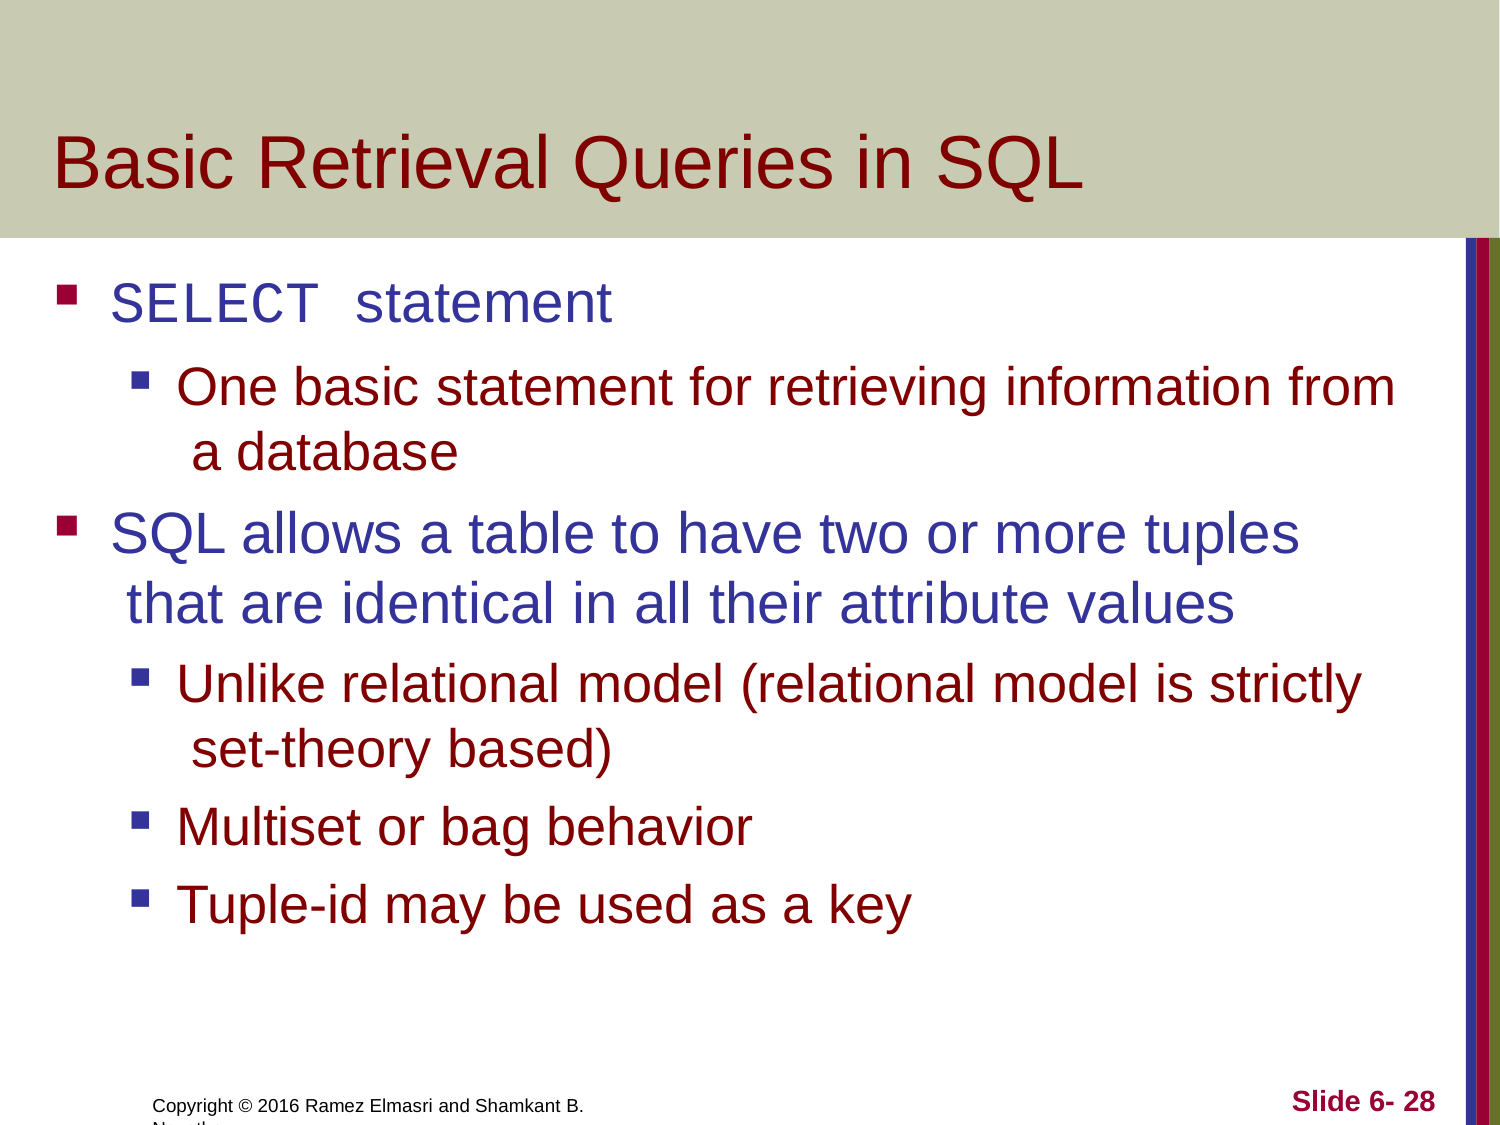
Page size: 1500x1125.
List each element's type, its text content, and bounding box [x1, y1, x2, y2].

title Basic Retrieval Queries in SQL [50, 111, 1090, 301]
slide_number Slide 6- 28 [1289, 1083, 1442, 1125]
text_box SELECT statement One basic statement for retrieving information from a database SQL allows a table to have two or more tuples that are identical in all their attribute values Unlike relational model (relational model is strictly set-theory based) Multiset or bag behavior Tuple-id may be used as a key [52, 243, 1399, 935]
footer Copyright © 2016 Ramez Elmasri and Shamkant B. Navathe [150, 1093, 658, 1125]
